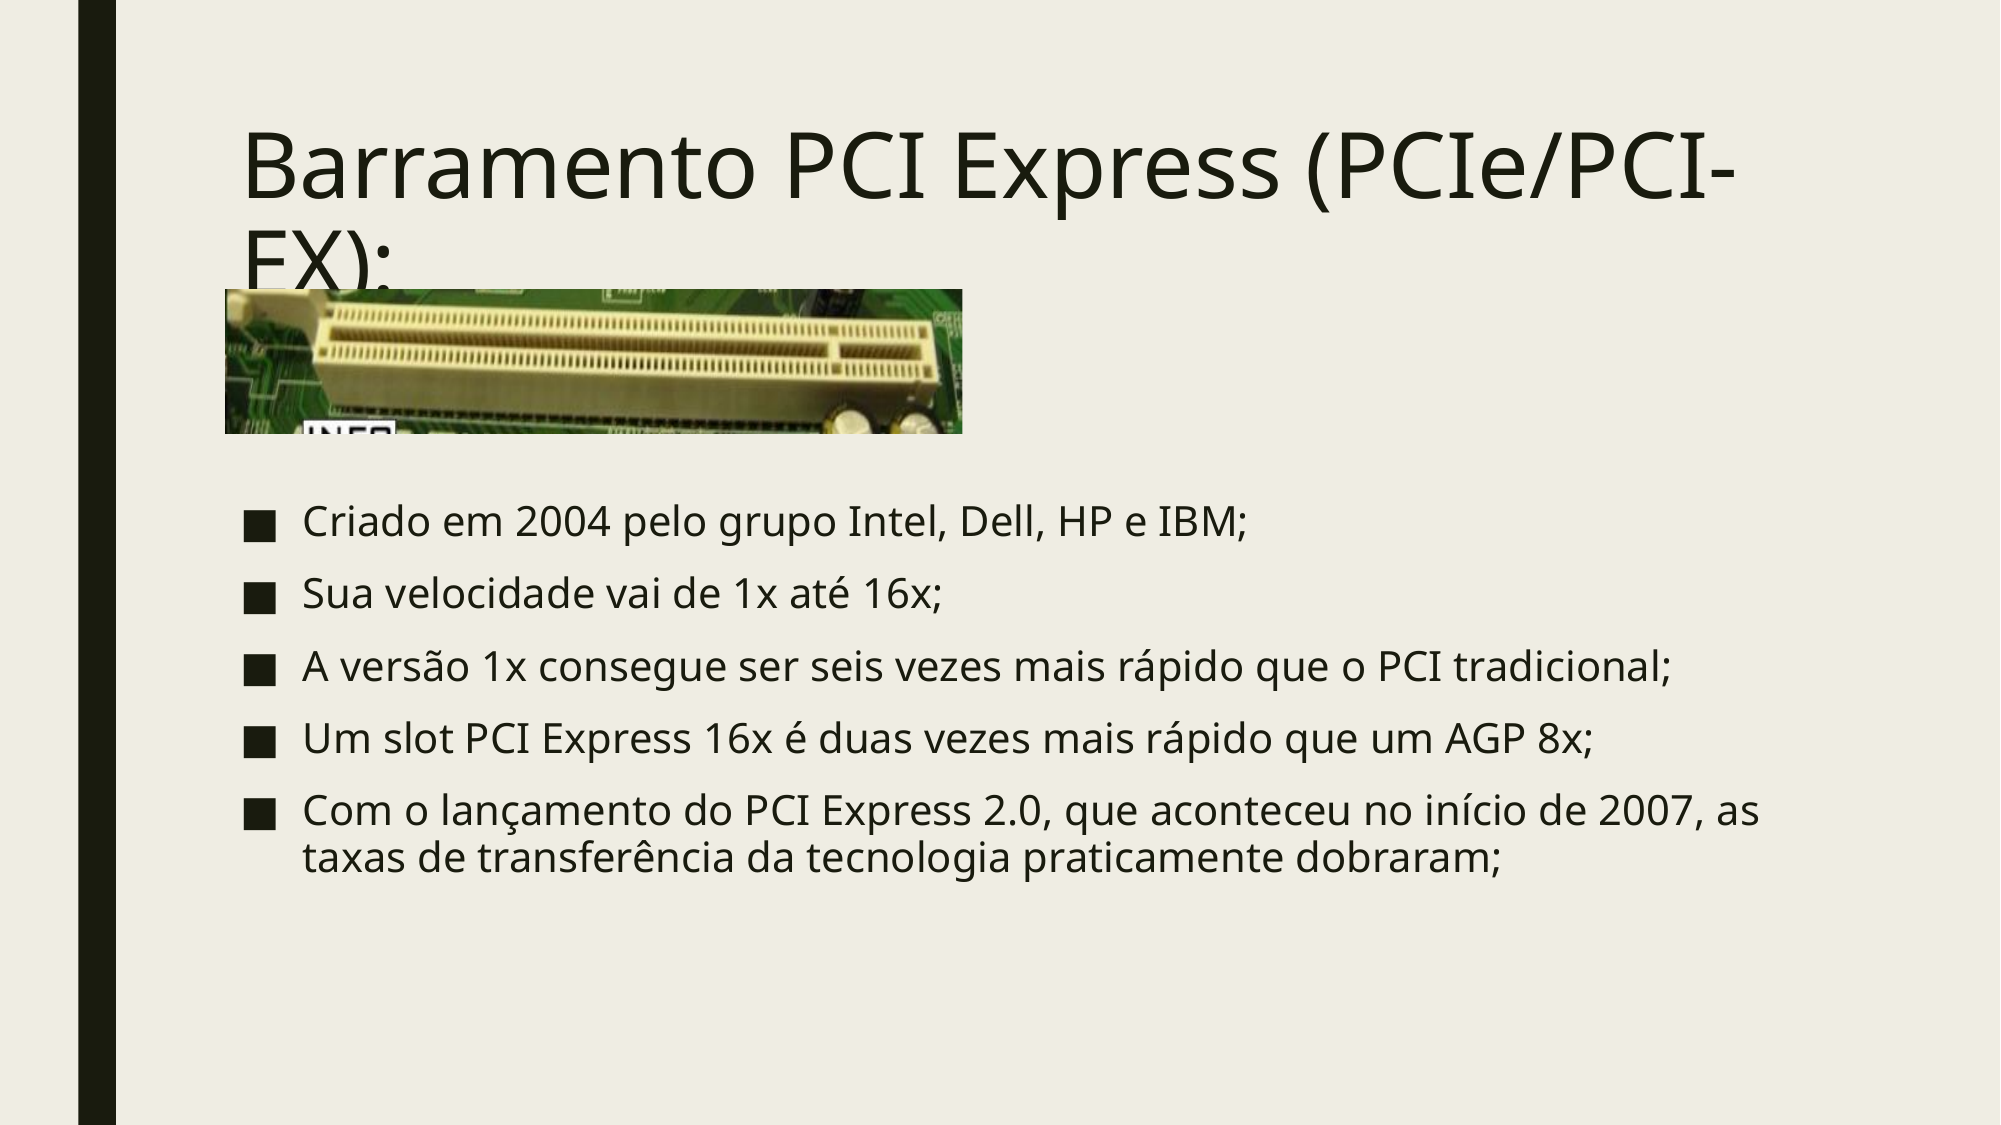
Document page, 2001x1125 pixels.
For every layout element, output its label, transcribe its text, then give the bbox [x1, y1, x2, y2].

title Barramento PCI Express (PCIe/PCI-EX): [225, 112, 1800, 357]
picture [224, 289, 963, 434]
list Criado em 2004 pelo grupo Intel, Dell, HP e IBM; Sua velocidade vai de 1x até 16x; A versão 1x consegue ser seis vezes mais rápido que o PCI tradicional; Um slot PCI Express 16x é duas vezes mais rápido que um AGP 8x; Com o lançamento do PCI Express 2.0, que aconteceu no início de 2007, as taxas de transferência da tecnologia praticamente dobraram; [225, 491, 1800, 963]
